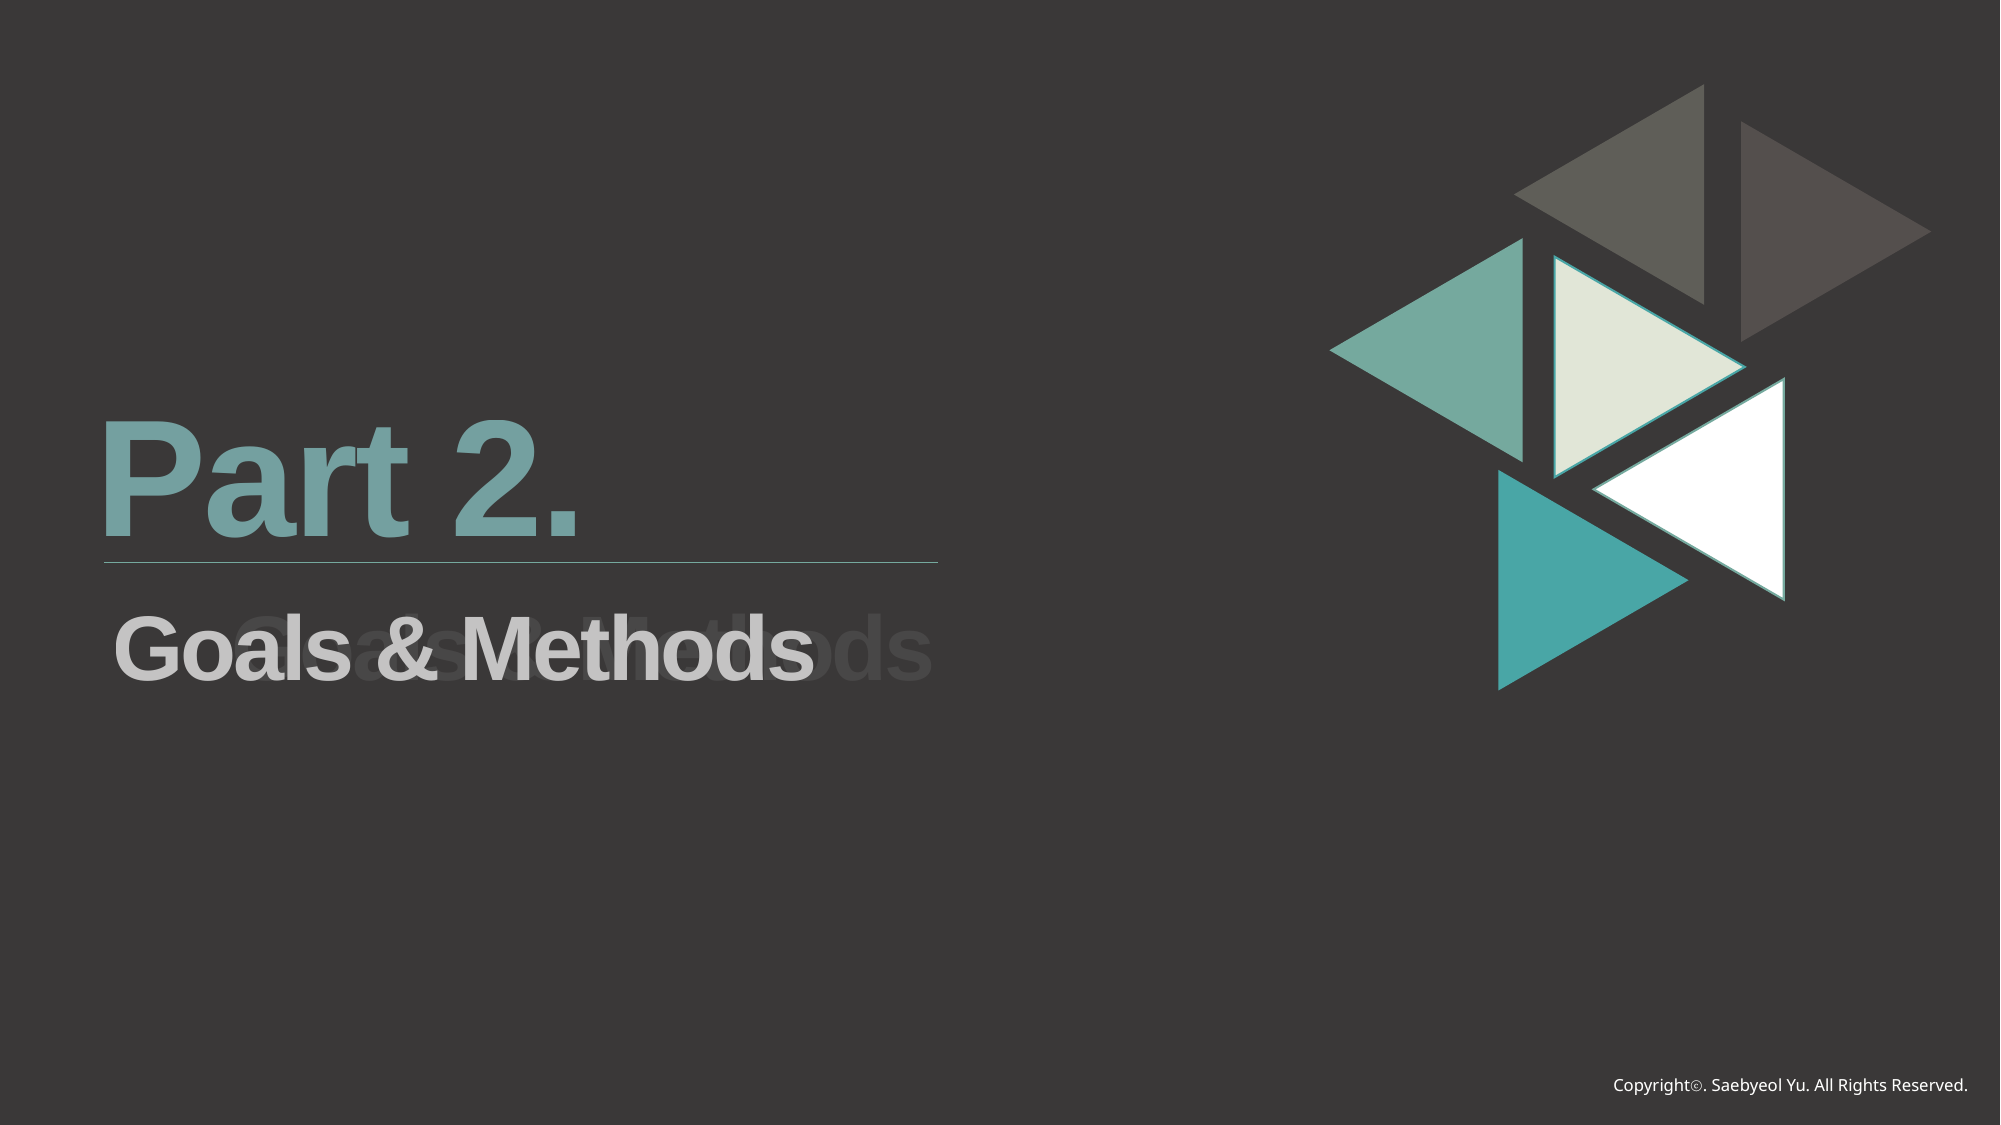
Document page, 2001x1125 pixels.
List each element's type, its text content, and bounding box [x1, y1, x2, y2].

text_box Copyrightⓒ. Saebyeol Yu. All Rights Reserved. [1598, 1067, 1984, 1102]
text_box Part 2. [80, 362, 602, 578]
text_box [1331, 84, 1932, 691]
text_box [95, 580, 954, 708]
